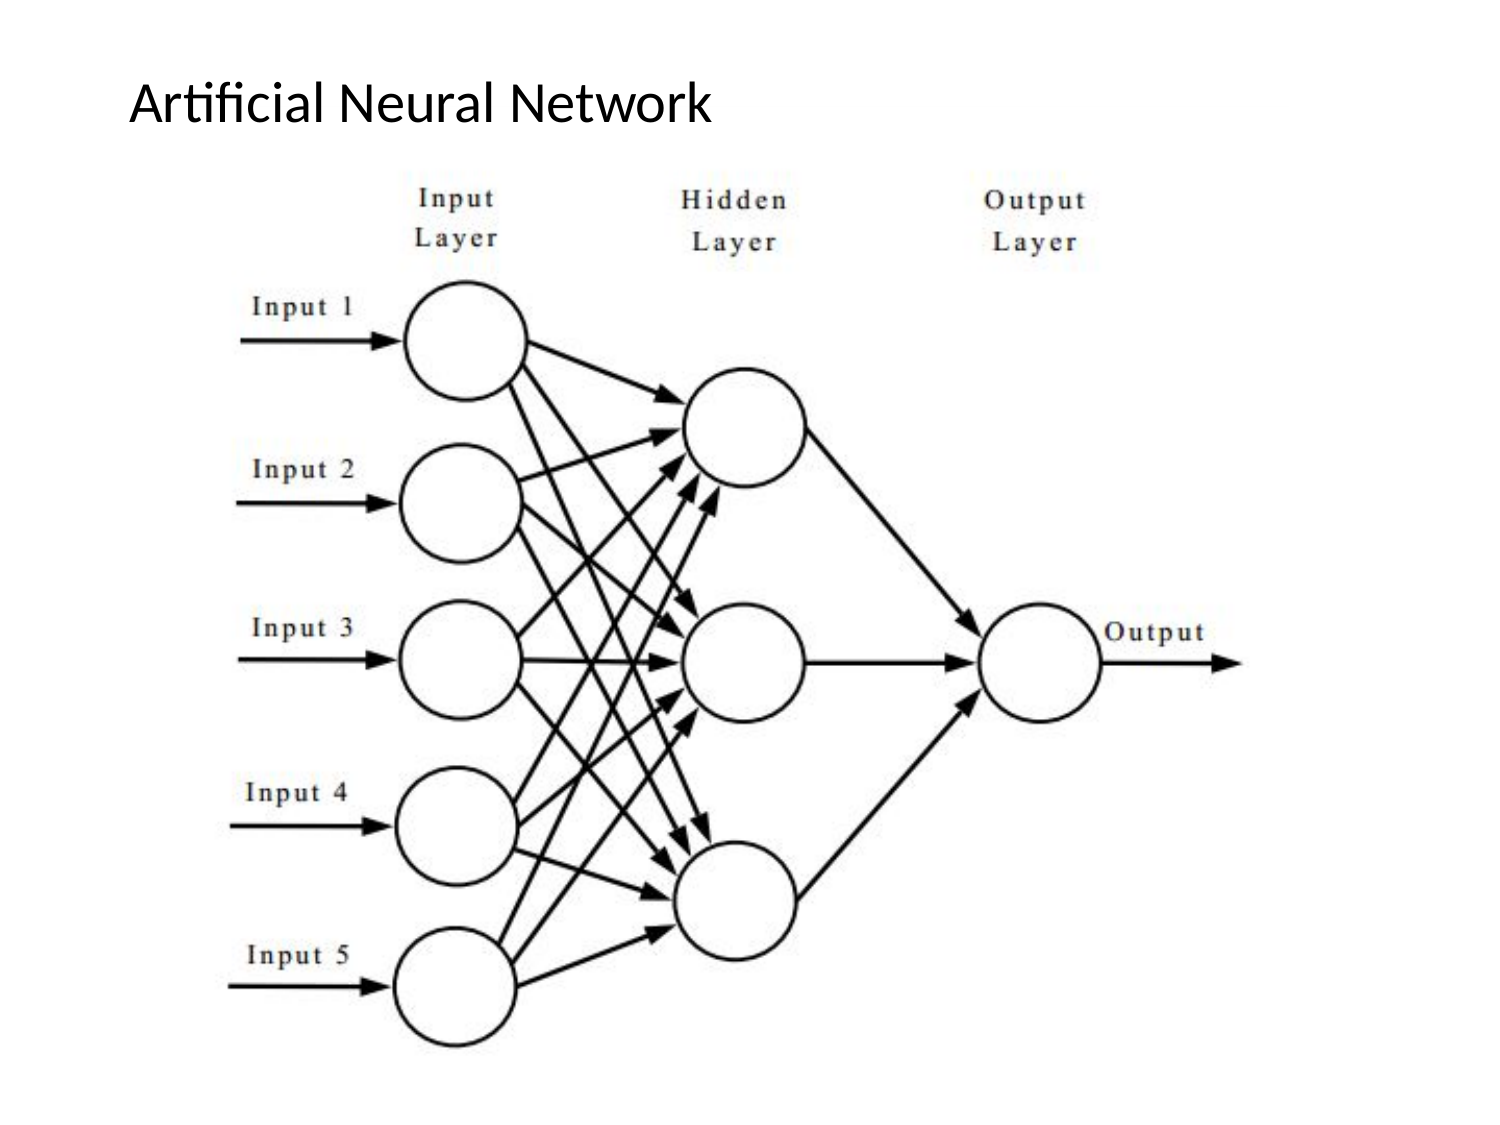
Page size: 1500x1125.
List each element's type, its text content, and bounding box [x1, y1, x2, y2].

picture [165, 105, 1290, 1082]
text_box Artificial Neural Network [114, 56, 729, 142]
